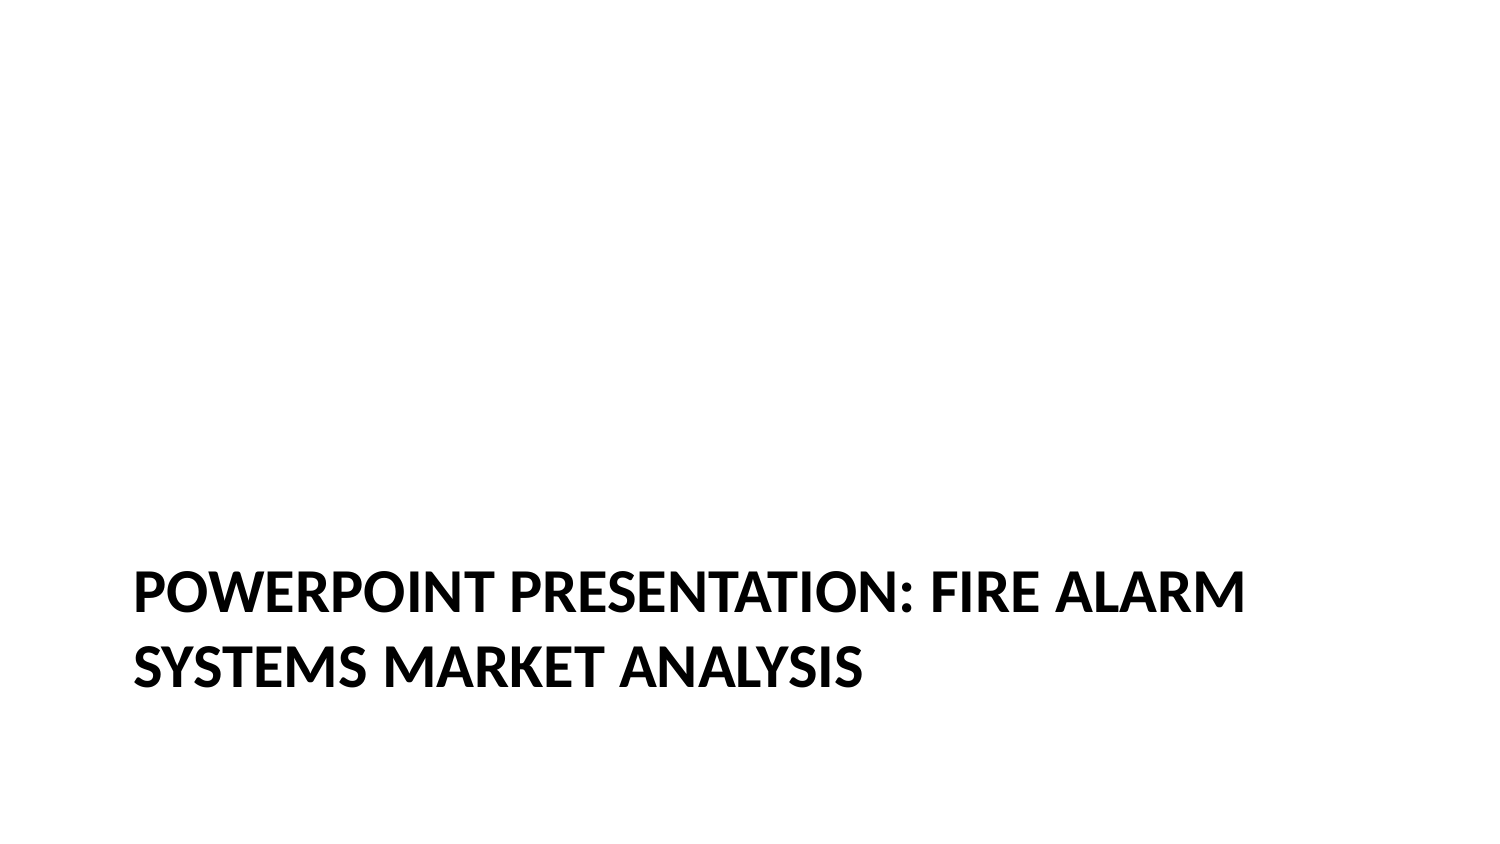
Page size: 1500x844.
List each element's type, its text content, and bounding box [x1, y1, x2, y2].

title PowerPoint Presentation: Fire Alarm Systems Market Analysis [118, 542, 1394, 710]
